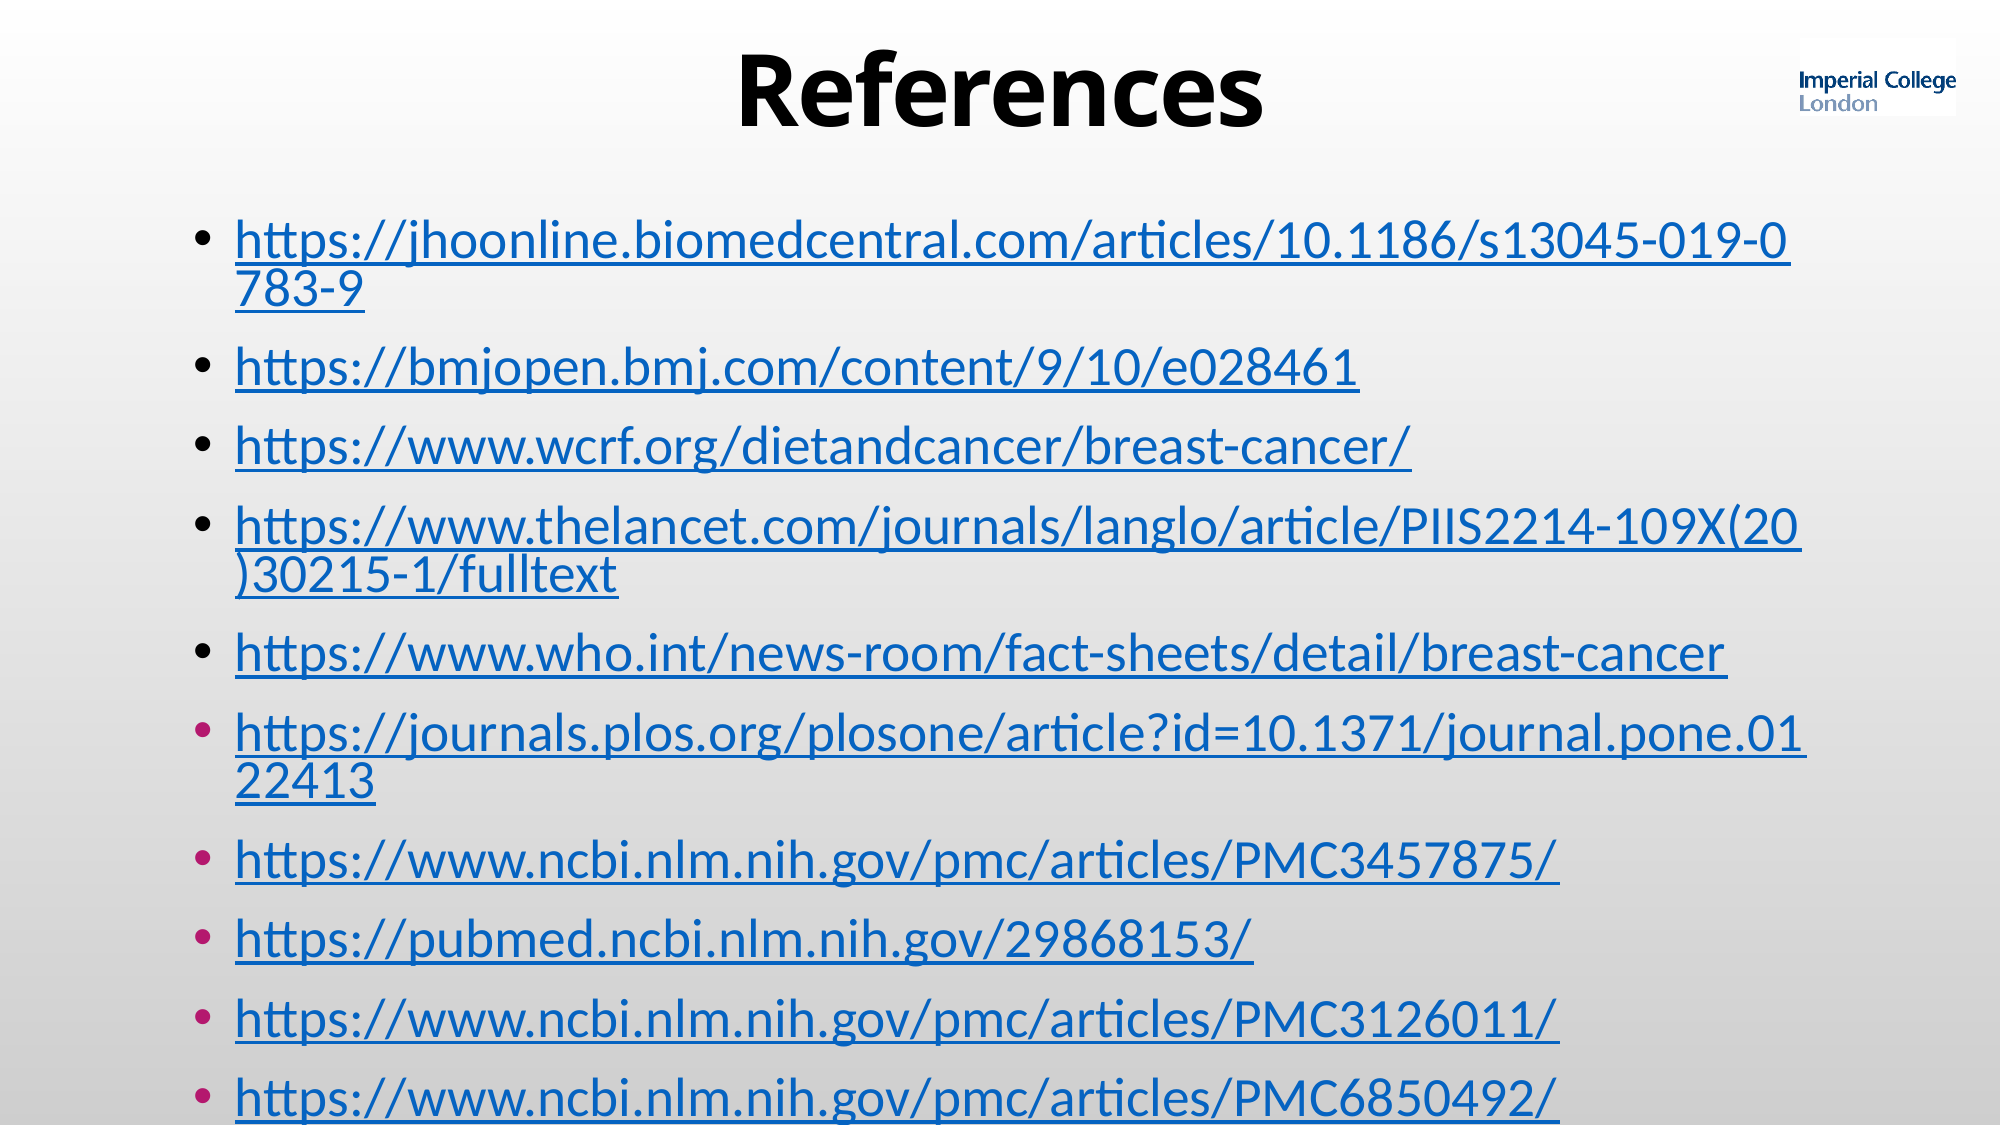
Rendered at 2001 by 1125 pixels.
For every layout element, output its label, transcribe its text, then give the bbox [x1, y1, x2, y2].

list https://jhoonline.biomedcentral.com/articles/10.1186/s13045-019-0783-9 https://bmjopen.bmj.com/content/9/10/e028461 https://www.wcrf.org/dietandcancer/breast-cancer/ https://www.thelancet.com/journals/langlo/article/PIIS2214-109X(20)30215-1/fulltext https://www.who.int/news-room/fact-sheets/detail/breast-cancer https://journals.plos.org/plosone/article?id=10.1371/journal.pone.0122413 https://www.ncbi.nlm.nih.gov/pmc/articles/PMC3457875/ https://pubmed.ncbi.nlm.nih.gov/29868153/ https://www.ncbi.nlm.nih.gov/pmc/articles/PMC3126011/ https://www.ncbi.nlm.nih.gov/pmc/articles/PMC6850492/ [178, 203, 1822, 995]
picture [1800, 38, 1956, 116]
title References [137, 0, 1863, 204]
